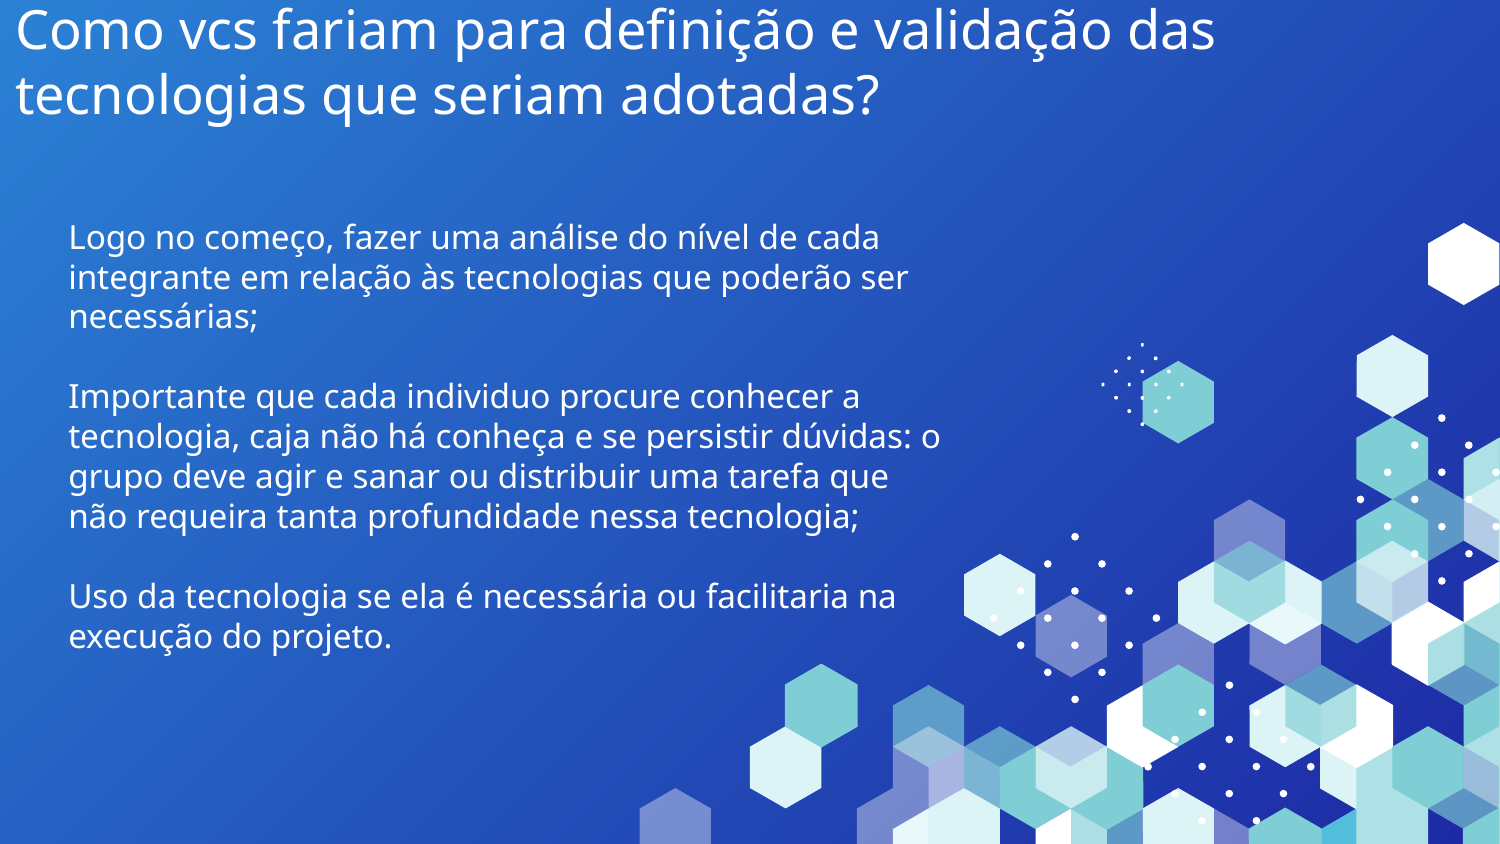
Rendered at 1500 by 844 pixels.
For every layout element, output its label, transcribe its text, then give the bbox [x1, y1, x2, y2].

title Como vcs fariam para definição e validação das tecnologias que seriam adotadas? [0, 0, 1490, 122]
subtitle Logo no começo, fazer uma análise do nível de cada integrante em relação às tecnologias que poderão ser necessárias; Importante que cada individuo procure conhecer a tecnologia, caja não há conheça e se persistir dúvidas: o grupo deve agir e sanar ou distribuir uma tarefa que não requeira tanta profundidade nessa tecnologia; Uso da tecnologia se ela é necessária ou facilitaria na execução do projeto. [53, 200, 974, 717]
